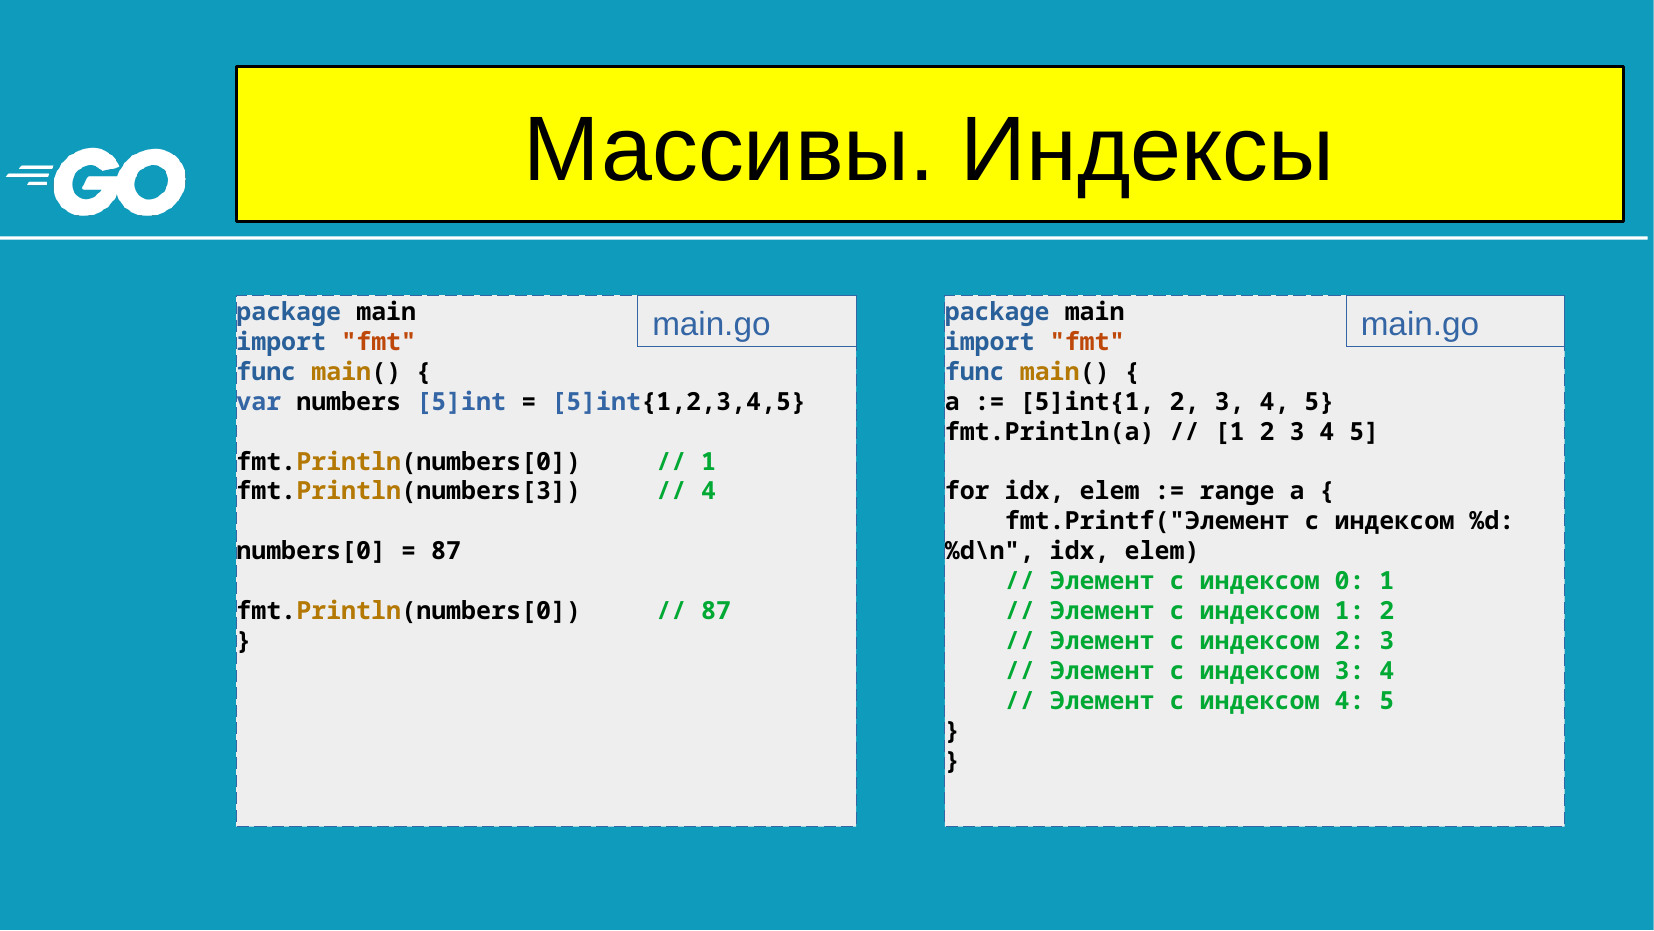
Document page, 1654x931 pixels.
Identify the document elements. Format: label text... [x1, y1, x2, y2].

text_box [944, 295, 1565, 827]
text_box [236, 295, 857, 827]
title Массивы. Индексы [236, 66, 1624, 222]
picture [54, 148, 185, 215]
